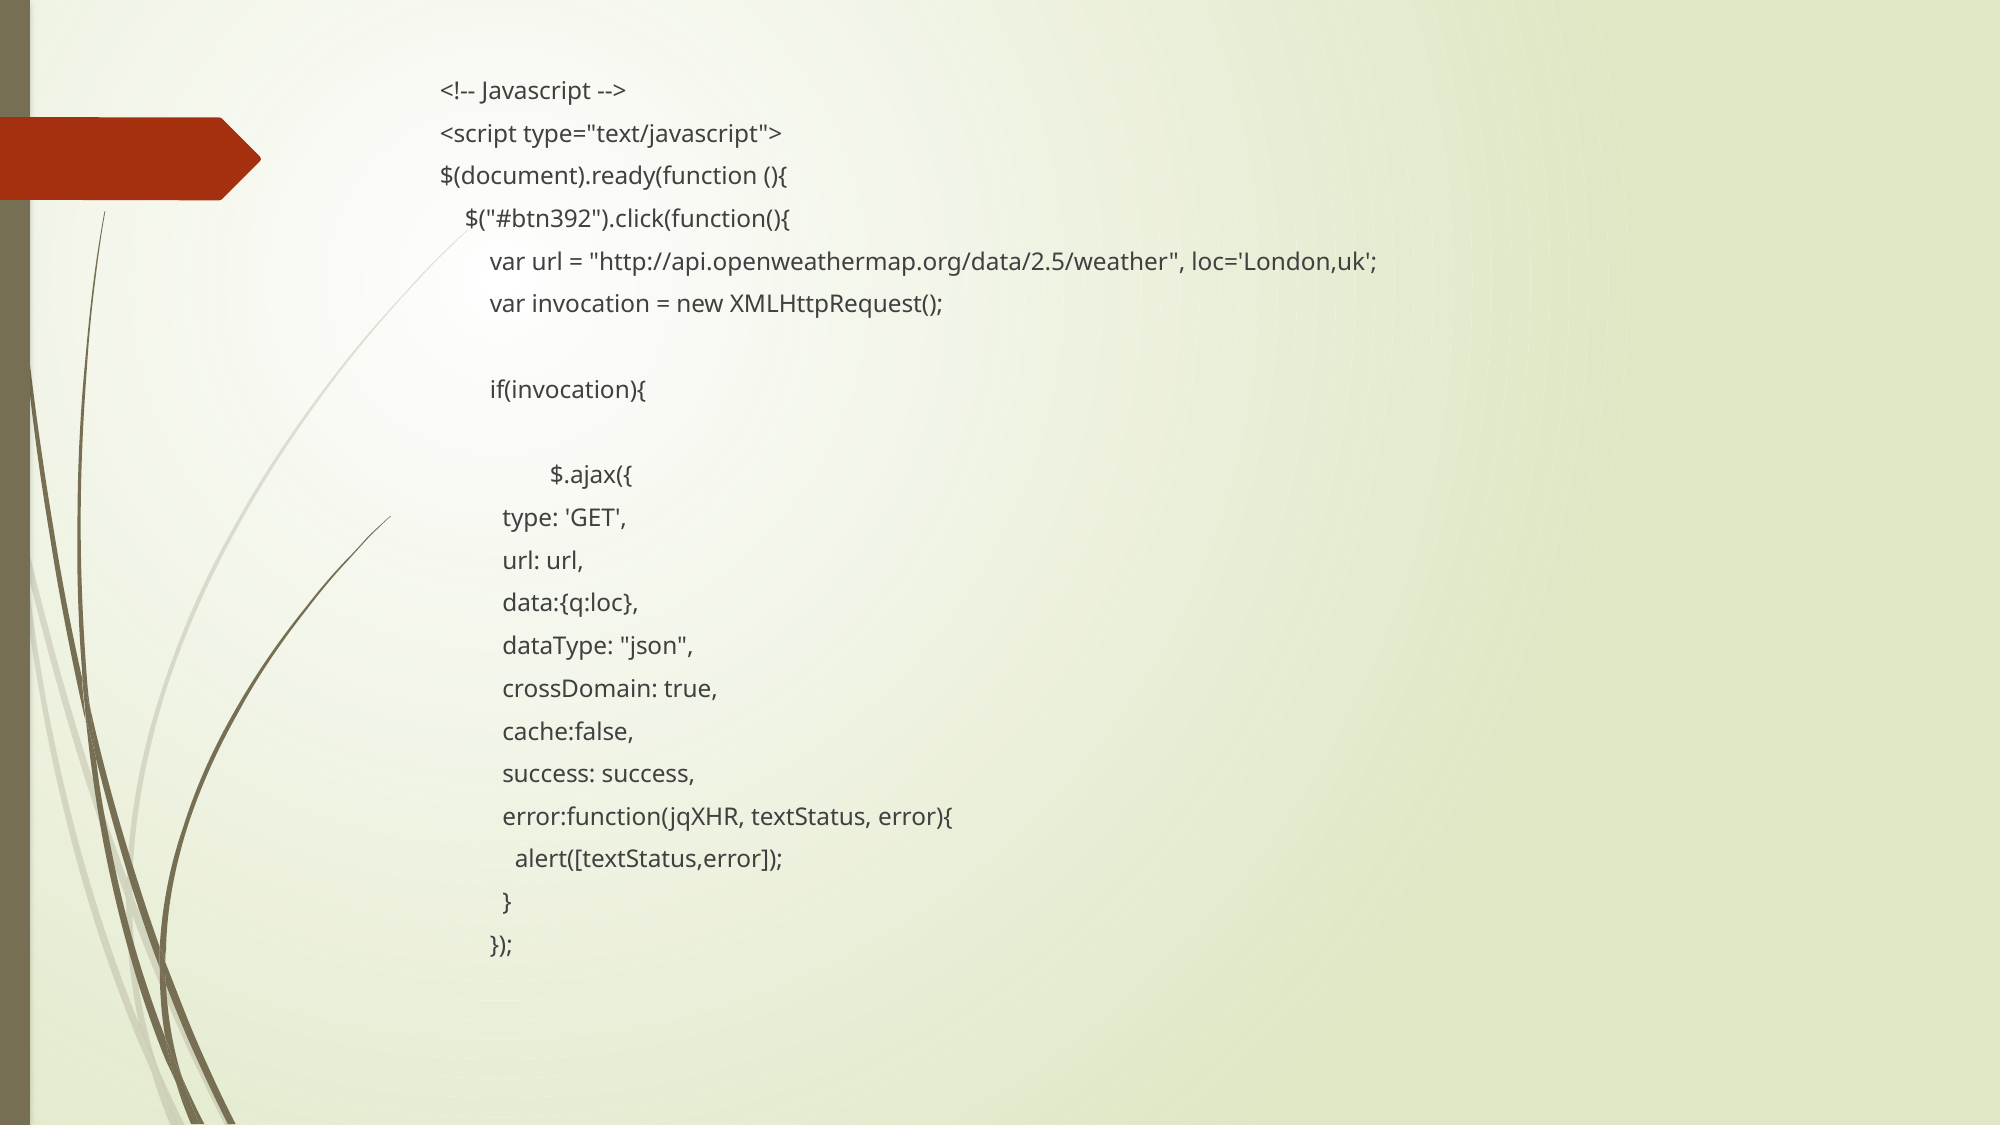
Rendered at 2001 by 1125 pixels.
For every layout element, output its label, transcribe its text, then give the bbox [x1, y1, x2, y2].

list <!-- Javascript --> <script type="text/javascript"> $(document).ready(function (){ $("#btn392").click(function(){ var url = "http://api.openweathermap.org/data/2.5/weather", loc='London,uk'; var invocation = new XMLHttpRequest(); if(invocation){ $.ajax({ type: 'GET', url: url, data:{q:loc}, dataType: "json", crossDomain: true, cache:false, success: success, error:function(jqXHR, textStatus, error){ alert([textStatus,error]); } }); [424, 67, 1888, 970]
